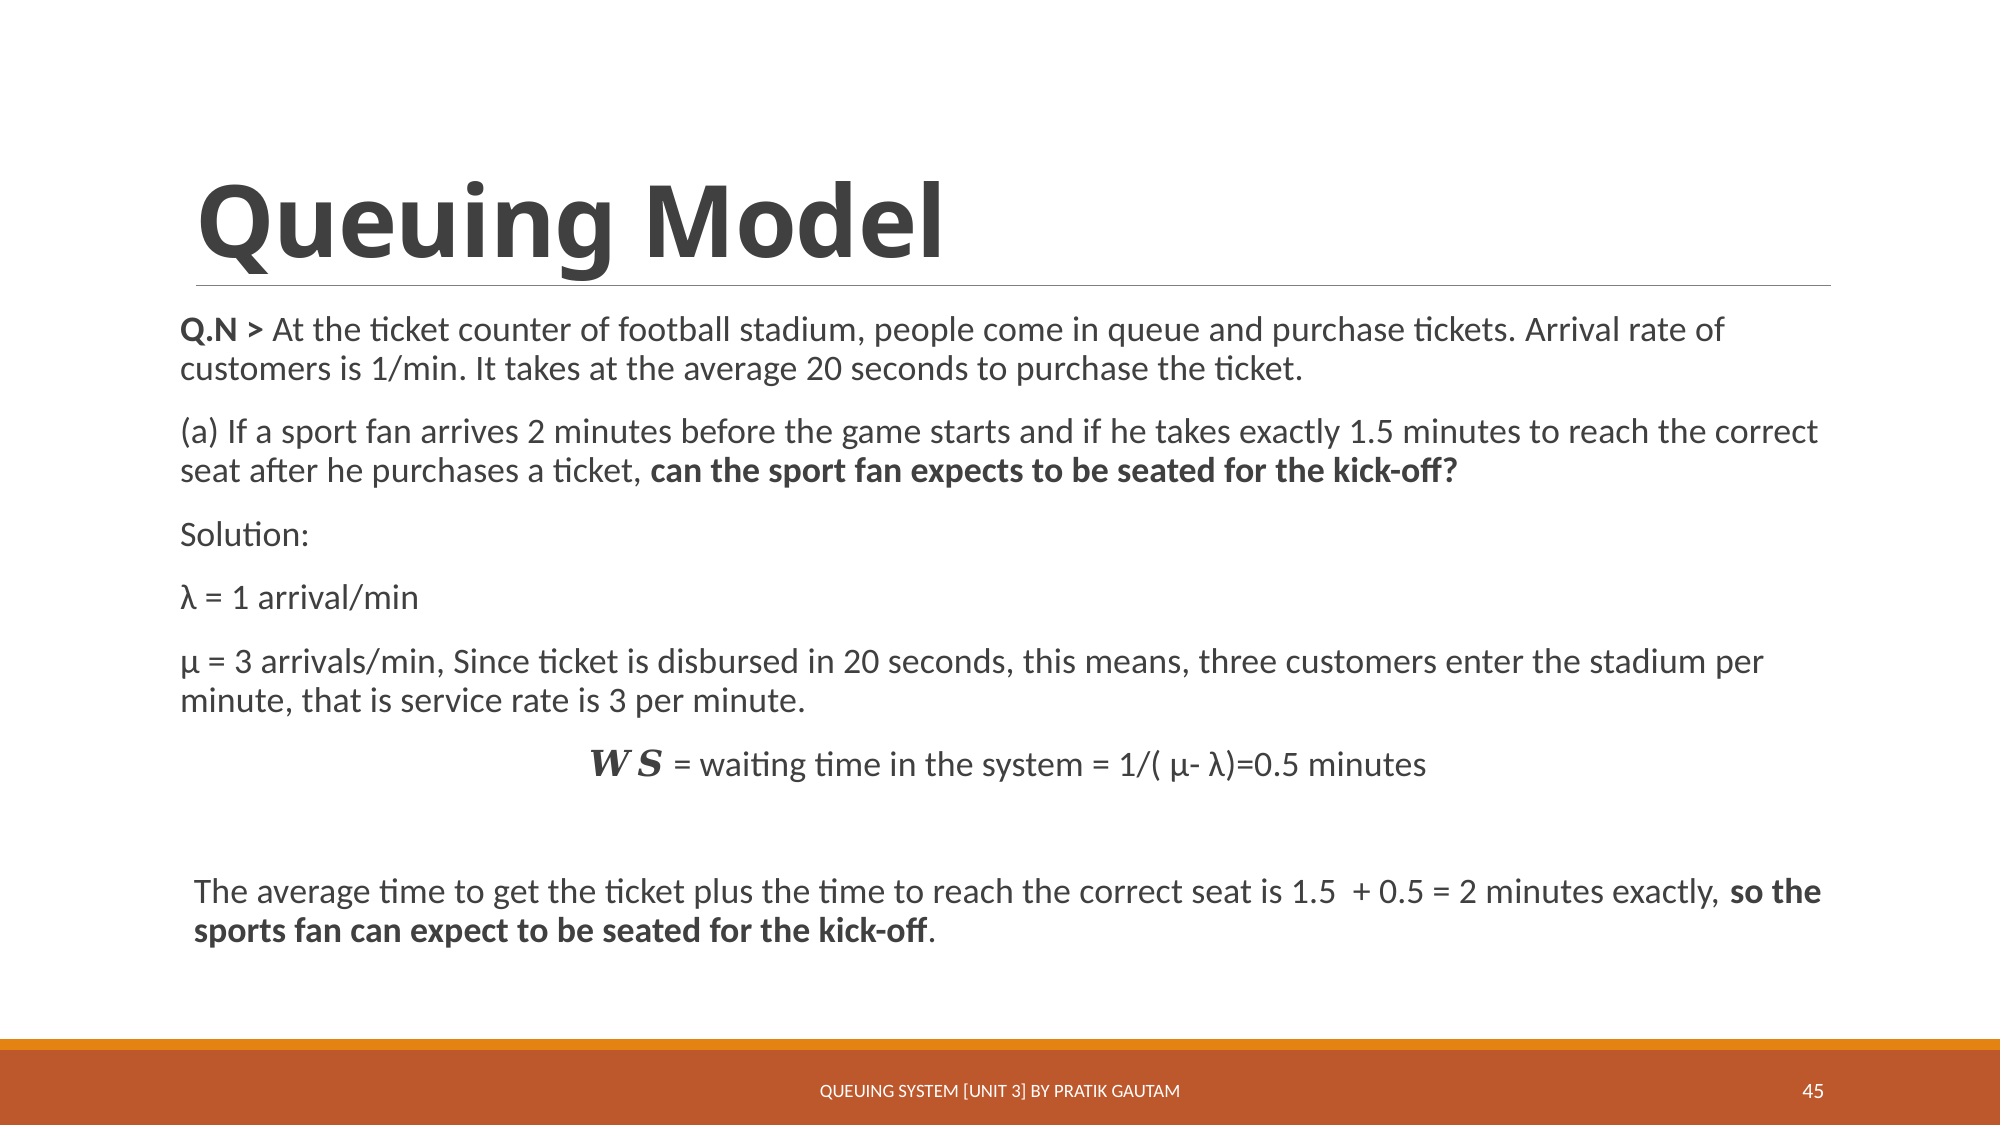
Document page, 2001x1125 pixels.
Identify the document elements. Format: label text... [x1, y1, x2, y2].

footer Queuing System [Unit 3] By Pratik Gautam [604, 1059, 1396, 1120]
title Queuing Model [180, 47, 1830, 285]
list Q.N > At the ticket counter of football stadium, people come in queue and purchase tickets. Arrival rate of customers is 1/min. It takes at the average 20 seconds to purchase the ticket. (a) If a sport fan arrives 2 minutes before the game starts and if he takes exactly 1.5 minutes to reach the correct seat after he purchases a ticket, can the sport fan expects to be seated for the kick-off? Solution: λ = 1 arrival/min μ = 3 arrivals/min, Since ticket is disbursed in 20 seconds, this means, three customers enter the stadium per minute, that is service rate is 3 per minute. 𝑾𝑺 = waiting time in the system = 1/( μ- λ)=0.5 minutes The average time to get the ticket plus the time to reach the correct seat is 1.5 + 0.5 = 2 minutes exactly, so the sports fan can expect to be seated for the kick-off. [180, 302, 1830, 963]
slide_number 45 [1624, 1059, 1840, 1120]
